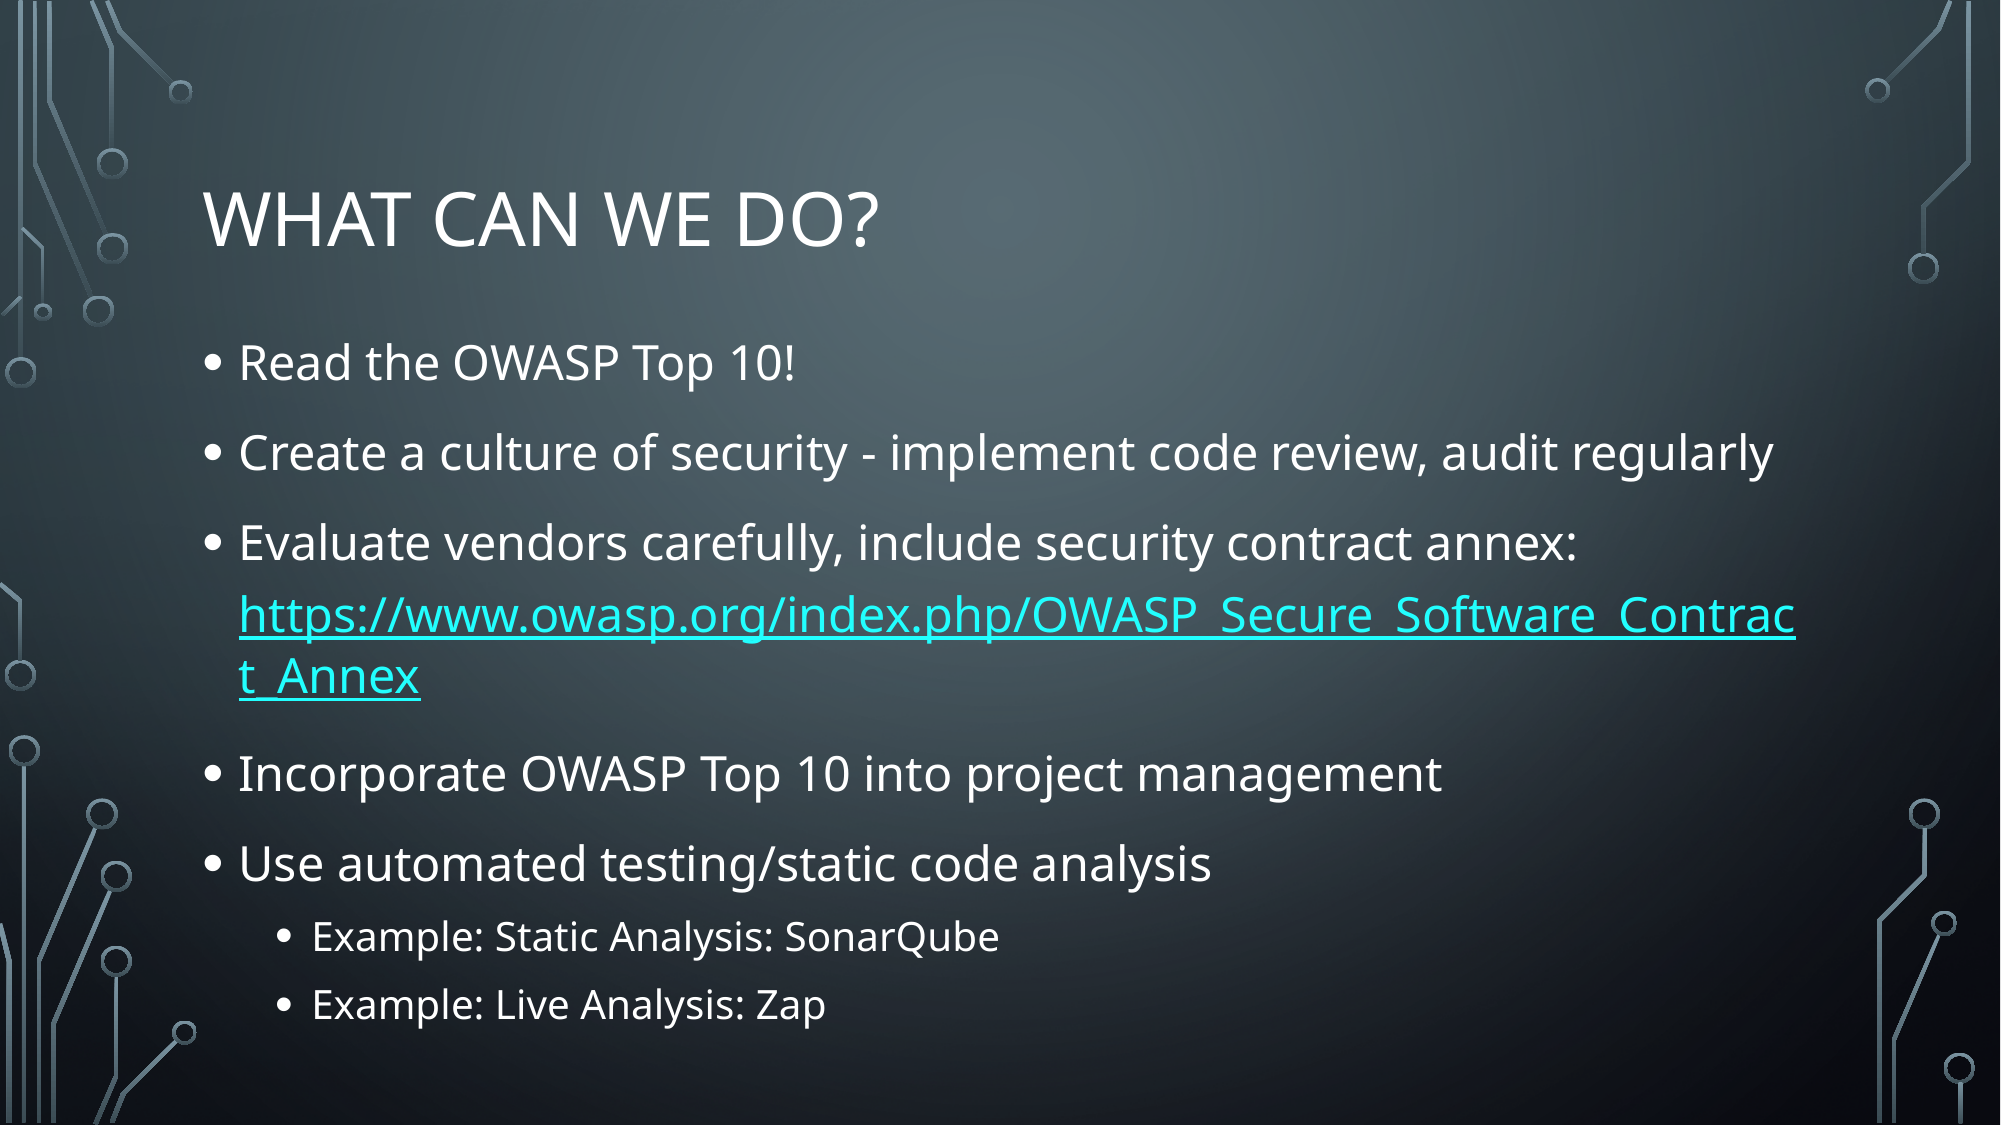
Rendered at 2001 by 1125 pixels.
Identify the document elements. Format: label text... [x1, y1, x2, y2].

list Read the OWASP Top 10! Create a culture of security - implement code review, audit regularly Evaluate vendors carefully, include security contract annex: https://www.owasp.org/index.php/OWASP_Secure_Software_Contract_Annex Incorporate OWASP Top 10 into project management Use automated testing/static code analysis Example: Static Analysis: SonarQube Example: Live Analysis: Zap [187, 313, 1813, 1024]
title What Can We Do? [187, 101, 1813, 313]
